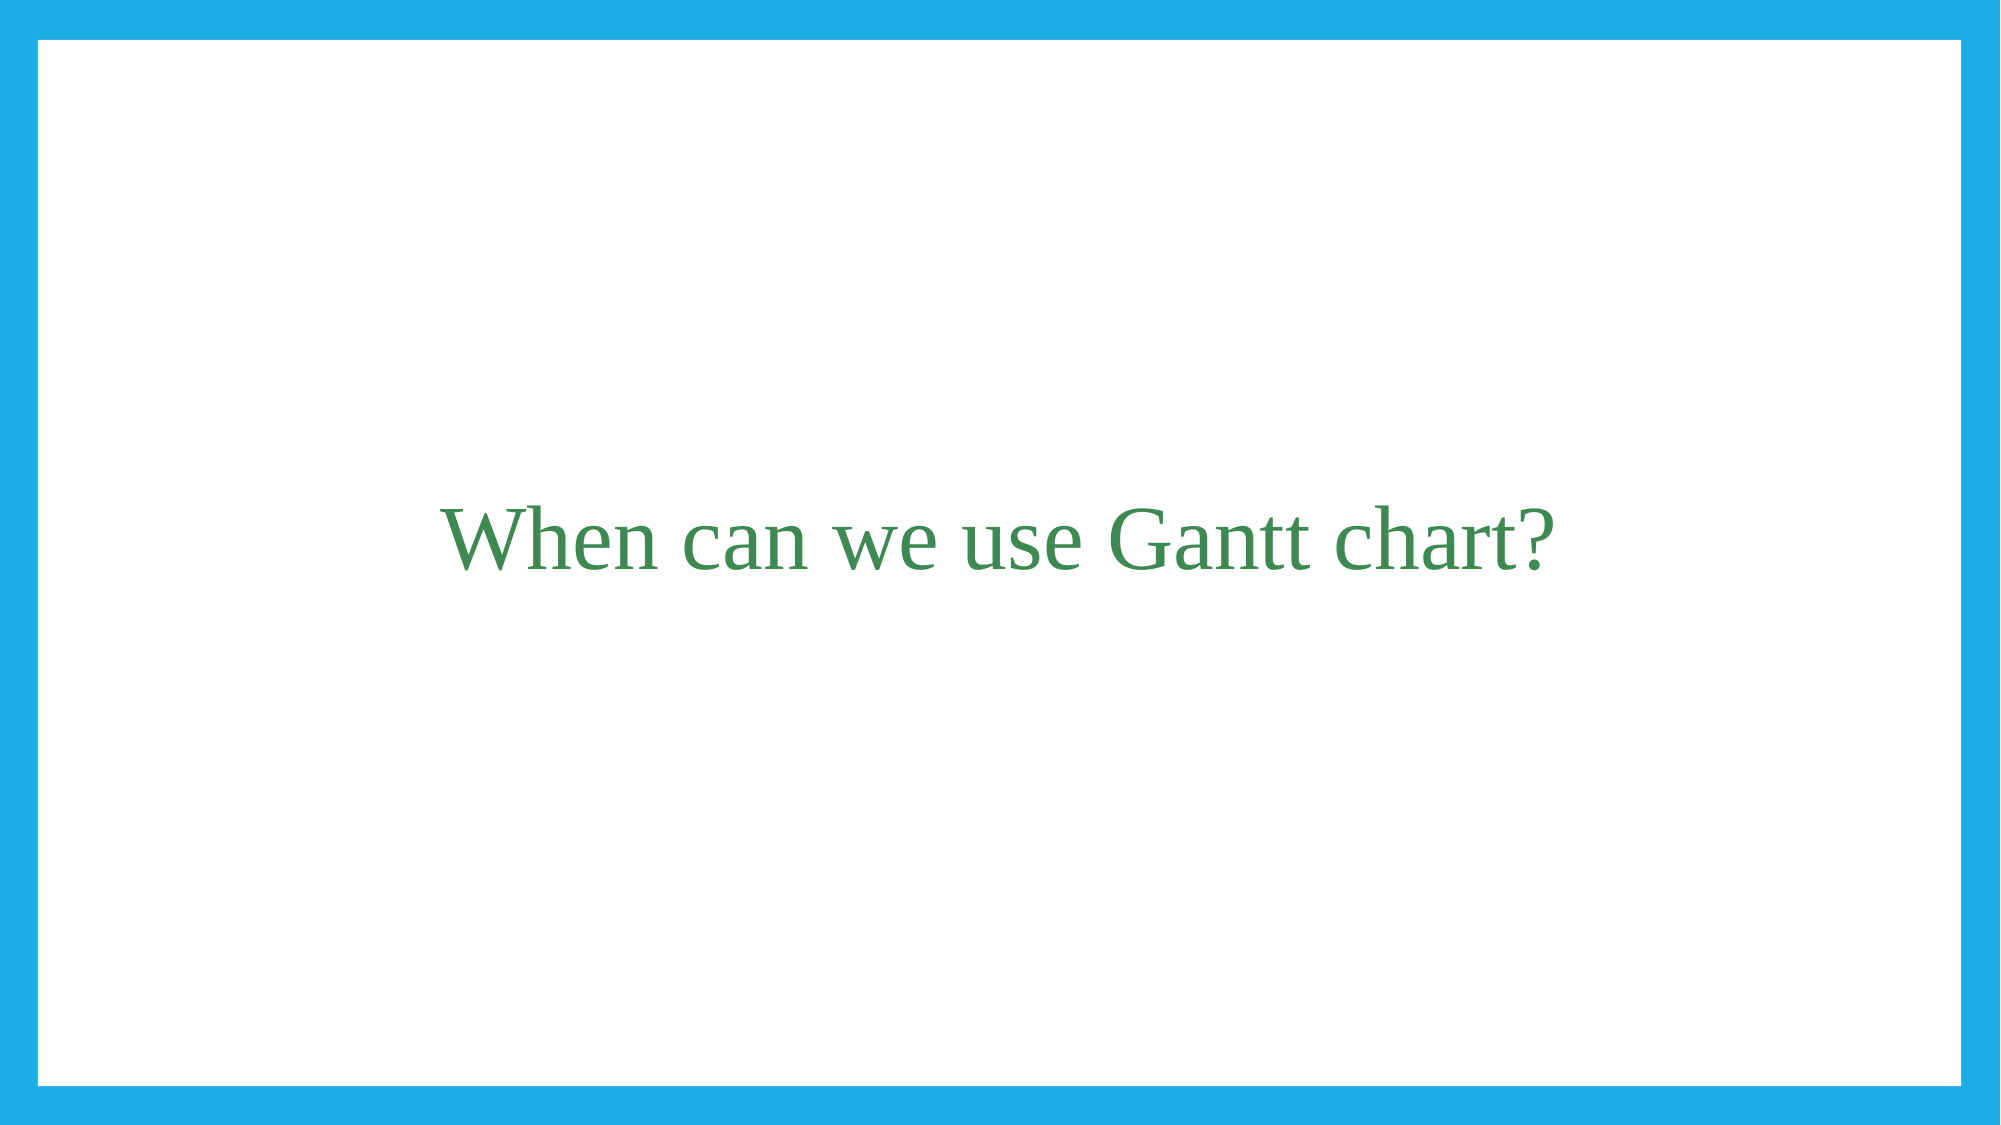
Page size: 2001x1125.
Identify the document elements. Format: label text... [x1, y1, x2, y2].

text_box When can we use Gantt chart? [122, 470, 1878, 596]
